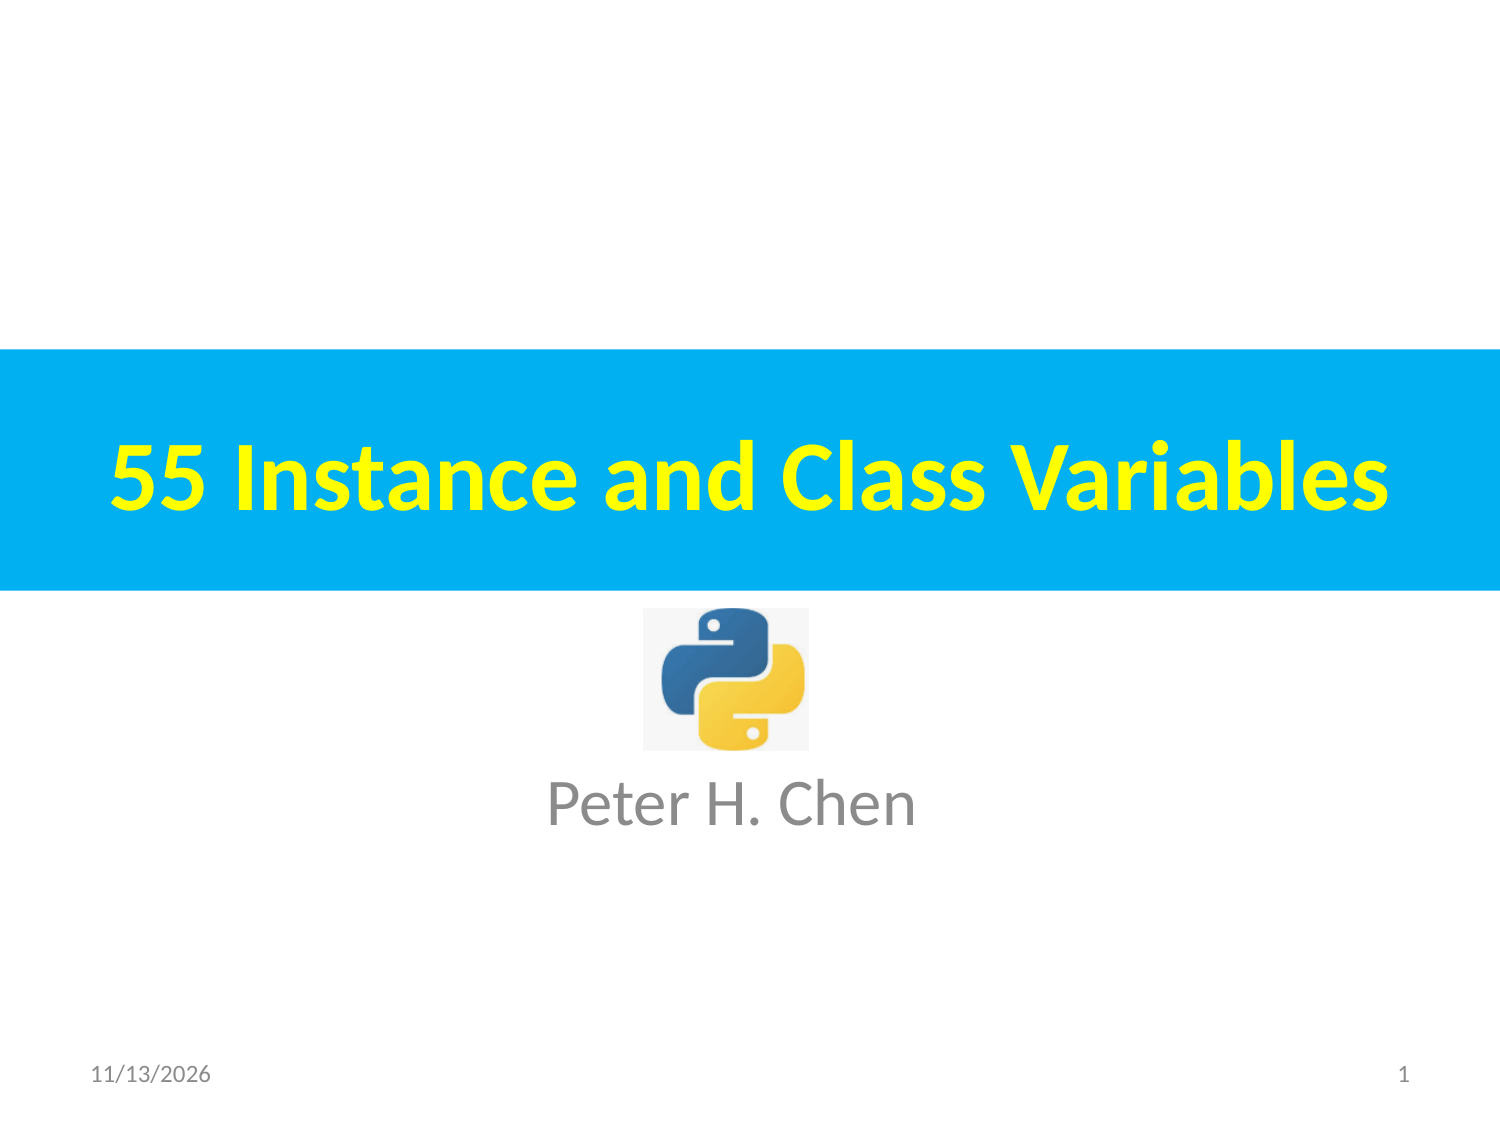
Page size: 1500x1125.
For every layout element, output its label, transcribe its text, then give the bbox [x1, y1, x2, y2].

slide_number 1 [1074, 1042, 1425, 1103]
subtitle Peter H. Chen [206, 751, 1257, 866]
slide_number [75, 1042, 425, 1103]
picture [643, 606, 809, 752]
title 55 Instance and Class Variables [0, 349, 1500, 591]
